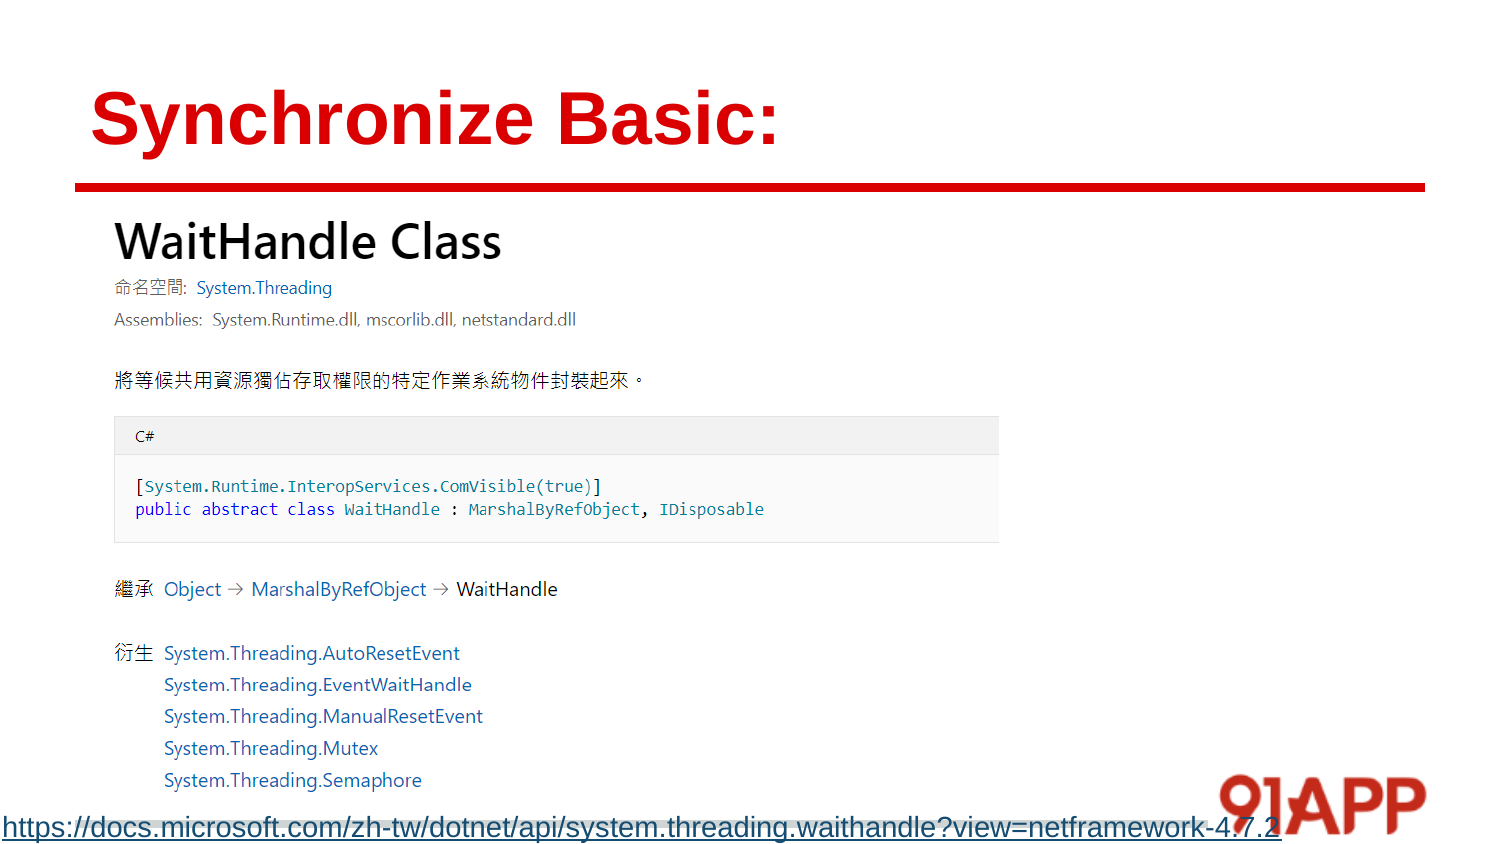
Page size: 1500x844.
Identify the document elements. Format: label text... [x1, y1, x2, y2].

picture [74, 205, 1000, 811]
text_box https://docs.microsoft.com/zh-tw/dotnet/api/system.threading.waithandle?view=netframework-4.7.2 [0, 800, 1438, 844]
picture [1425, 768, 1433, 800]
list WaitHandle [docs] [75, 196, 1425, 800]
title Synchronize Basic: [75, 33, 1425, 175]
